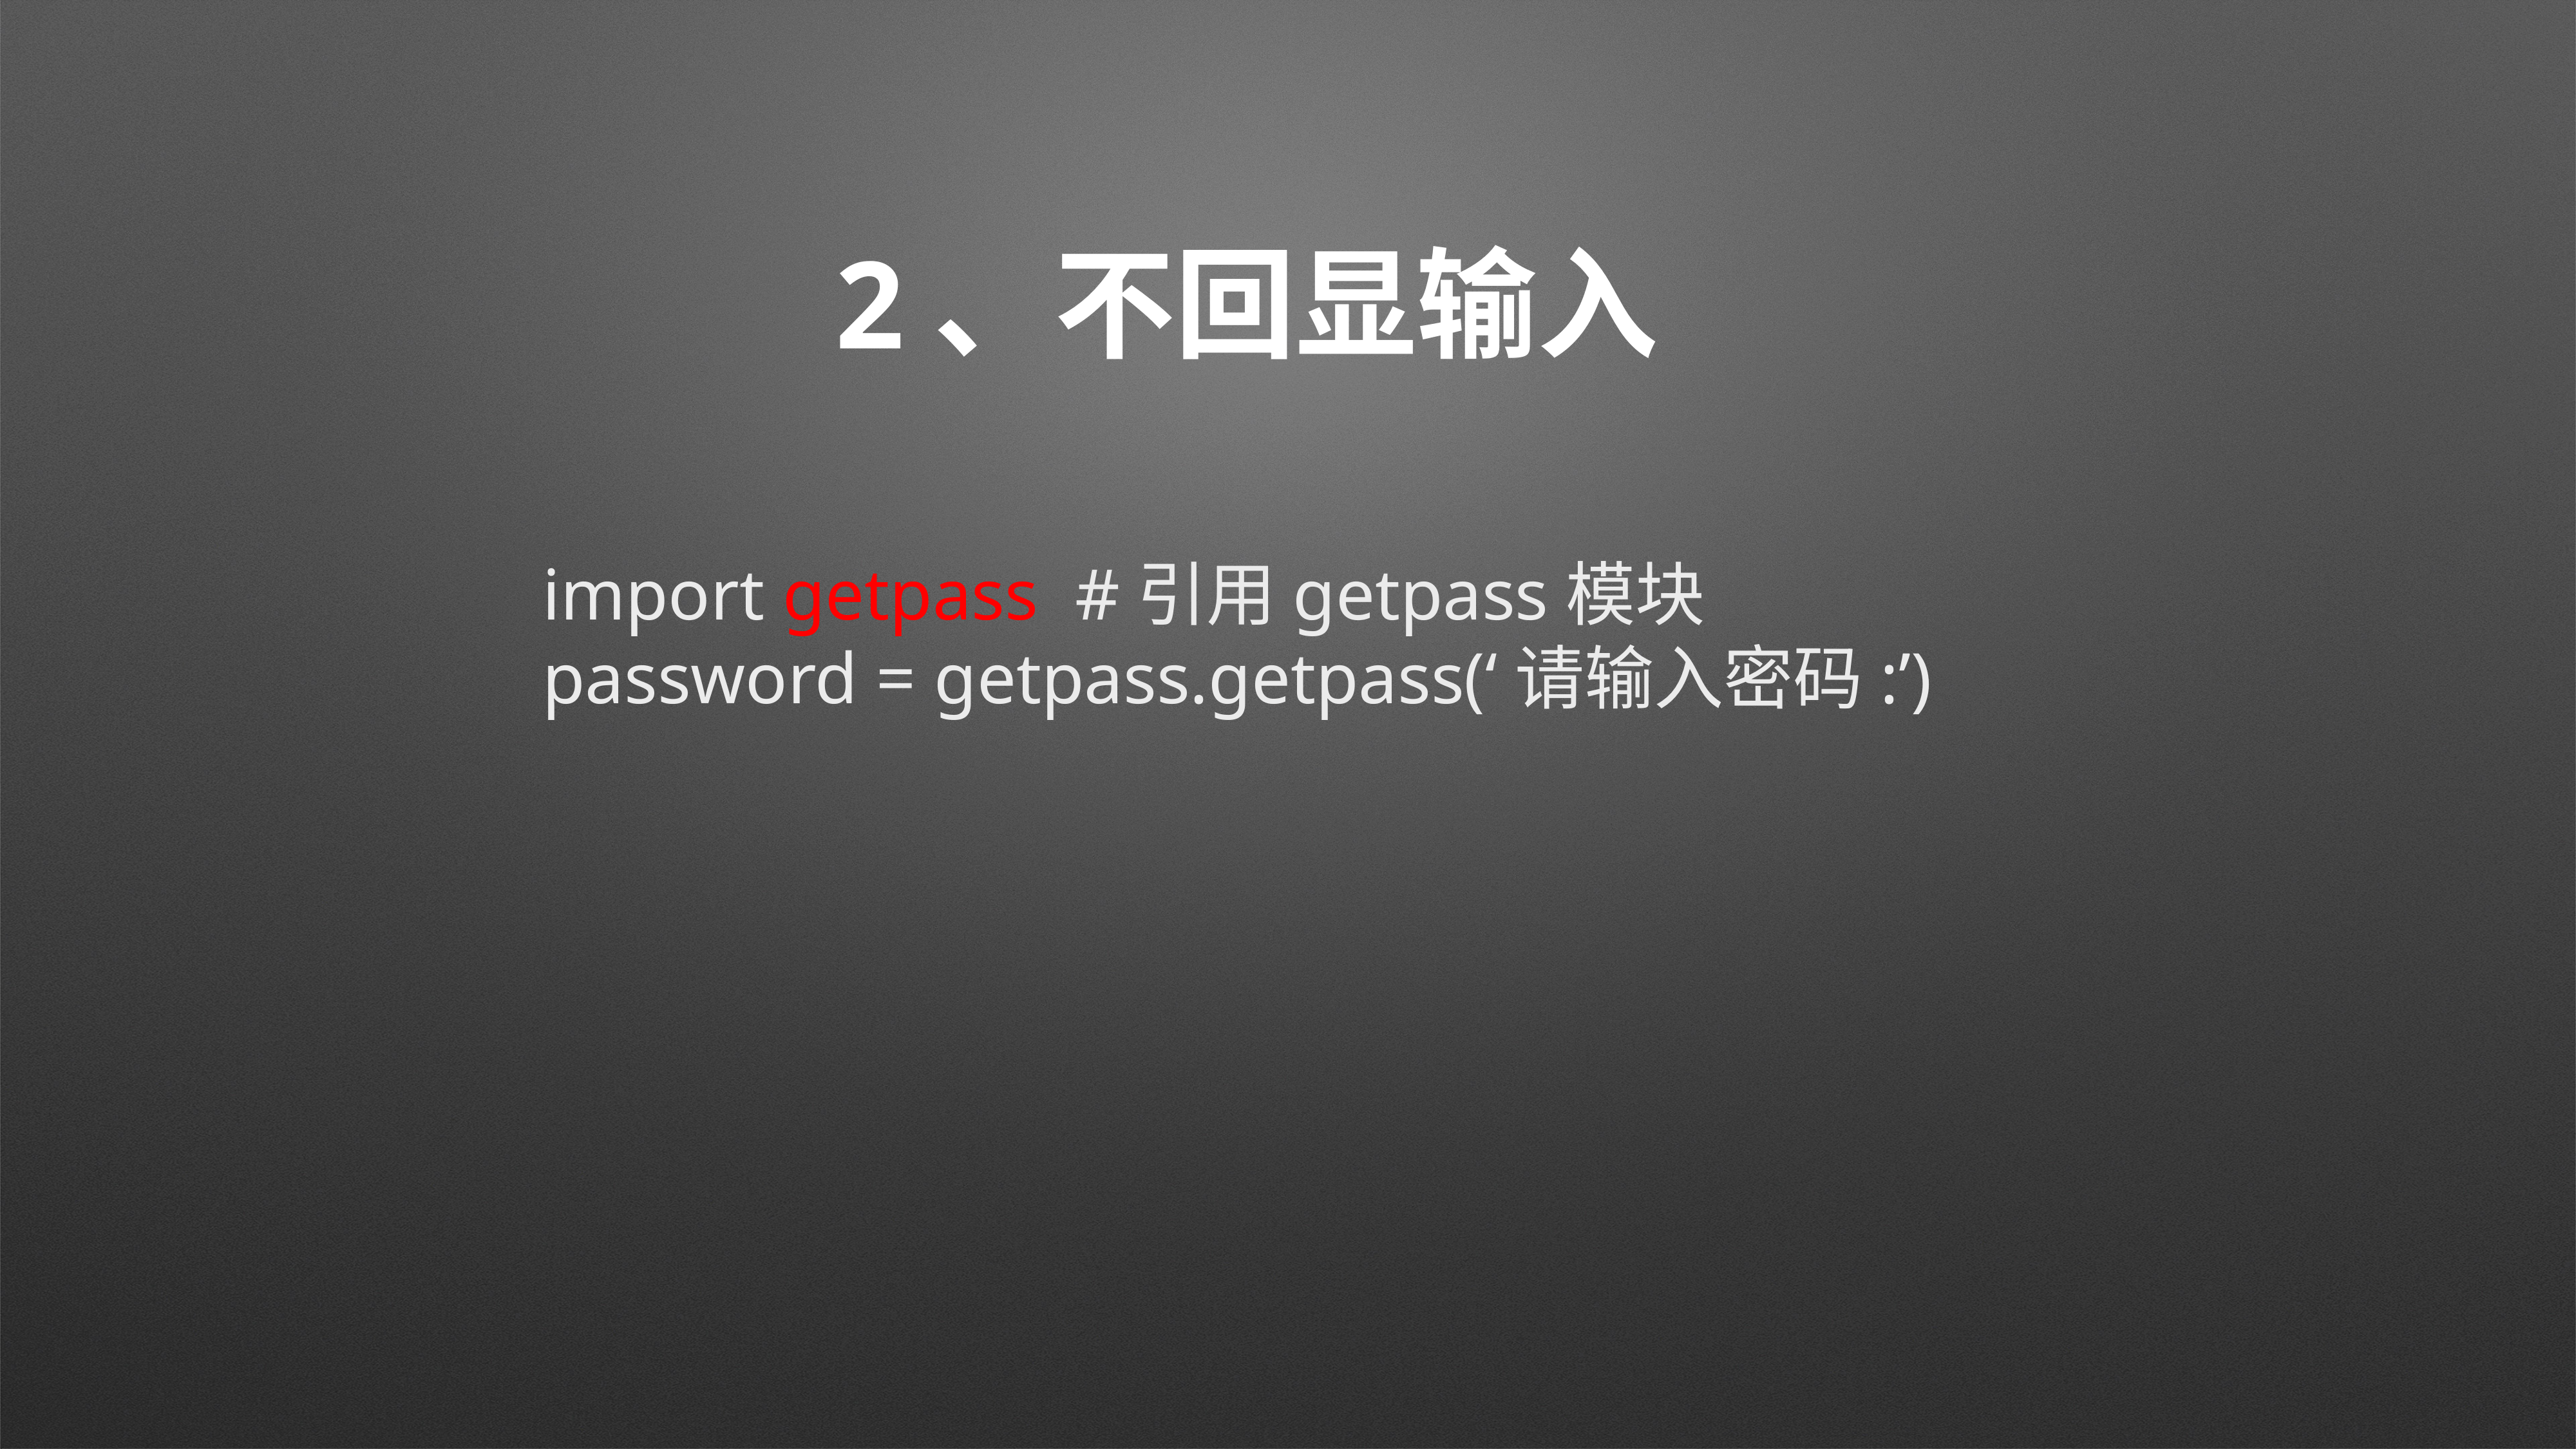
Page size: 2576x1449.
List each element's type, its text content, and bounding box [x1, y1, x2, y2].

text_box import getpass #引用getpass模块 password = getpass.getpass(‘请输入密码:’) [533, 545, 2153, 723]
title 2、不回显输入 [109, 111, 2385, 490]
picture [0, 0, 2576, 1449]
